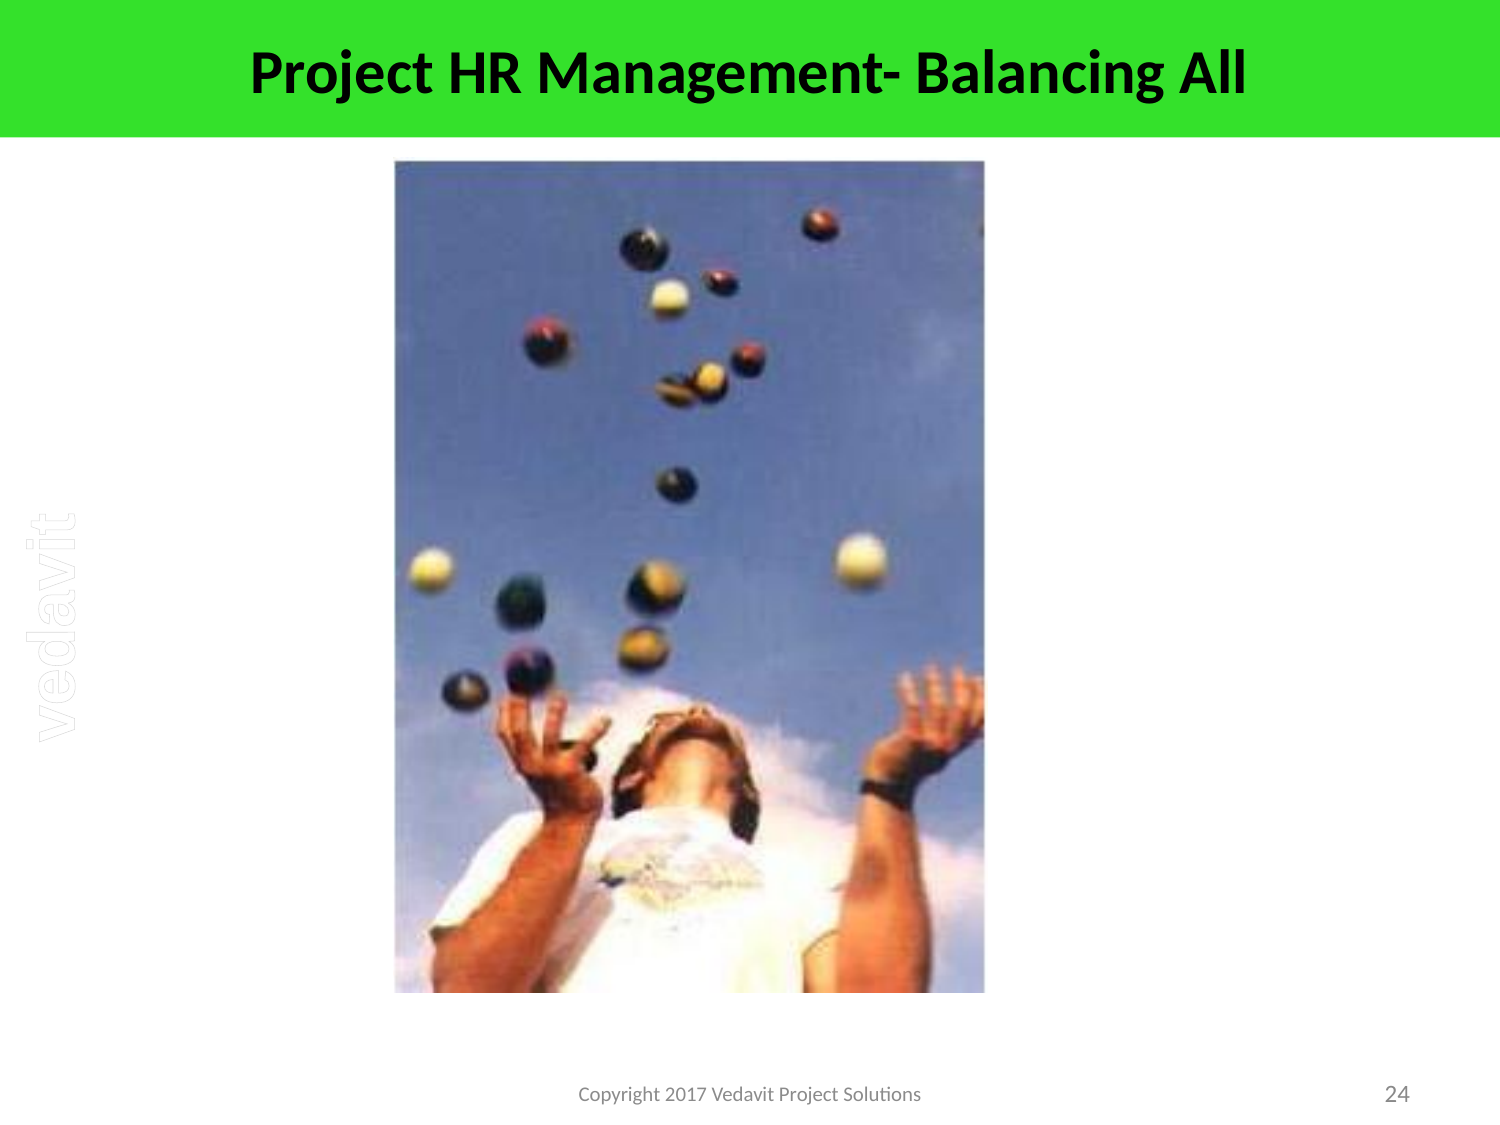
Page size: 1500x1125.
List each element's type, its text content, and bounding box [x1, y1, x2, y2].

slide_number 238 [1074, 1062, 1425, 1123]
title Project HR Management- Balancing All [0, 0, 1500, 138]
picture [393, 157, 988, 993]
footer Copyright 2017 Vedavit Project Solutions [512, 1062, 988, 1123]
